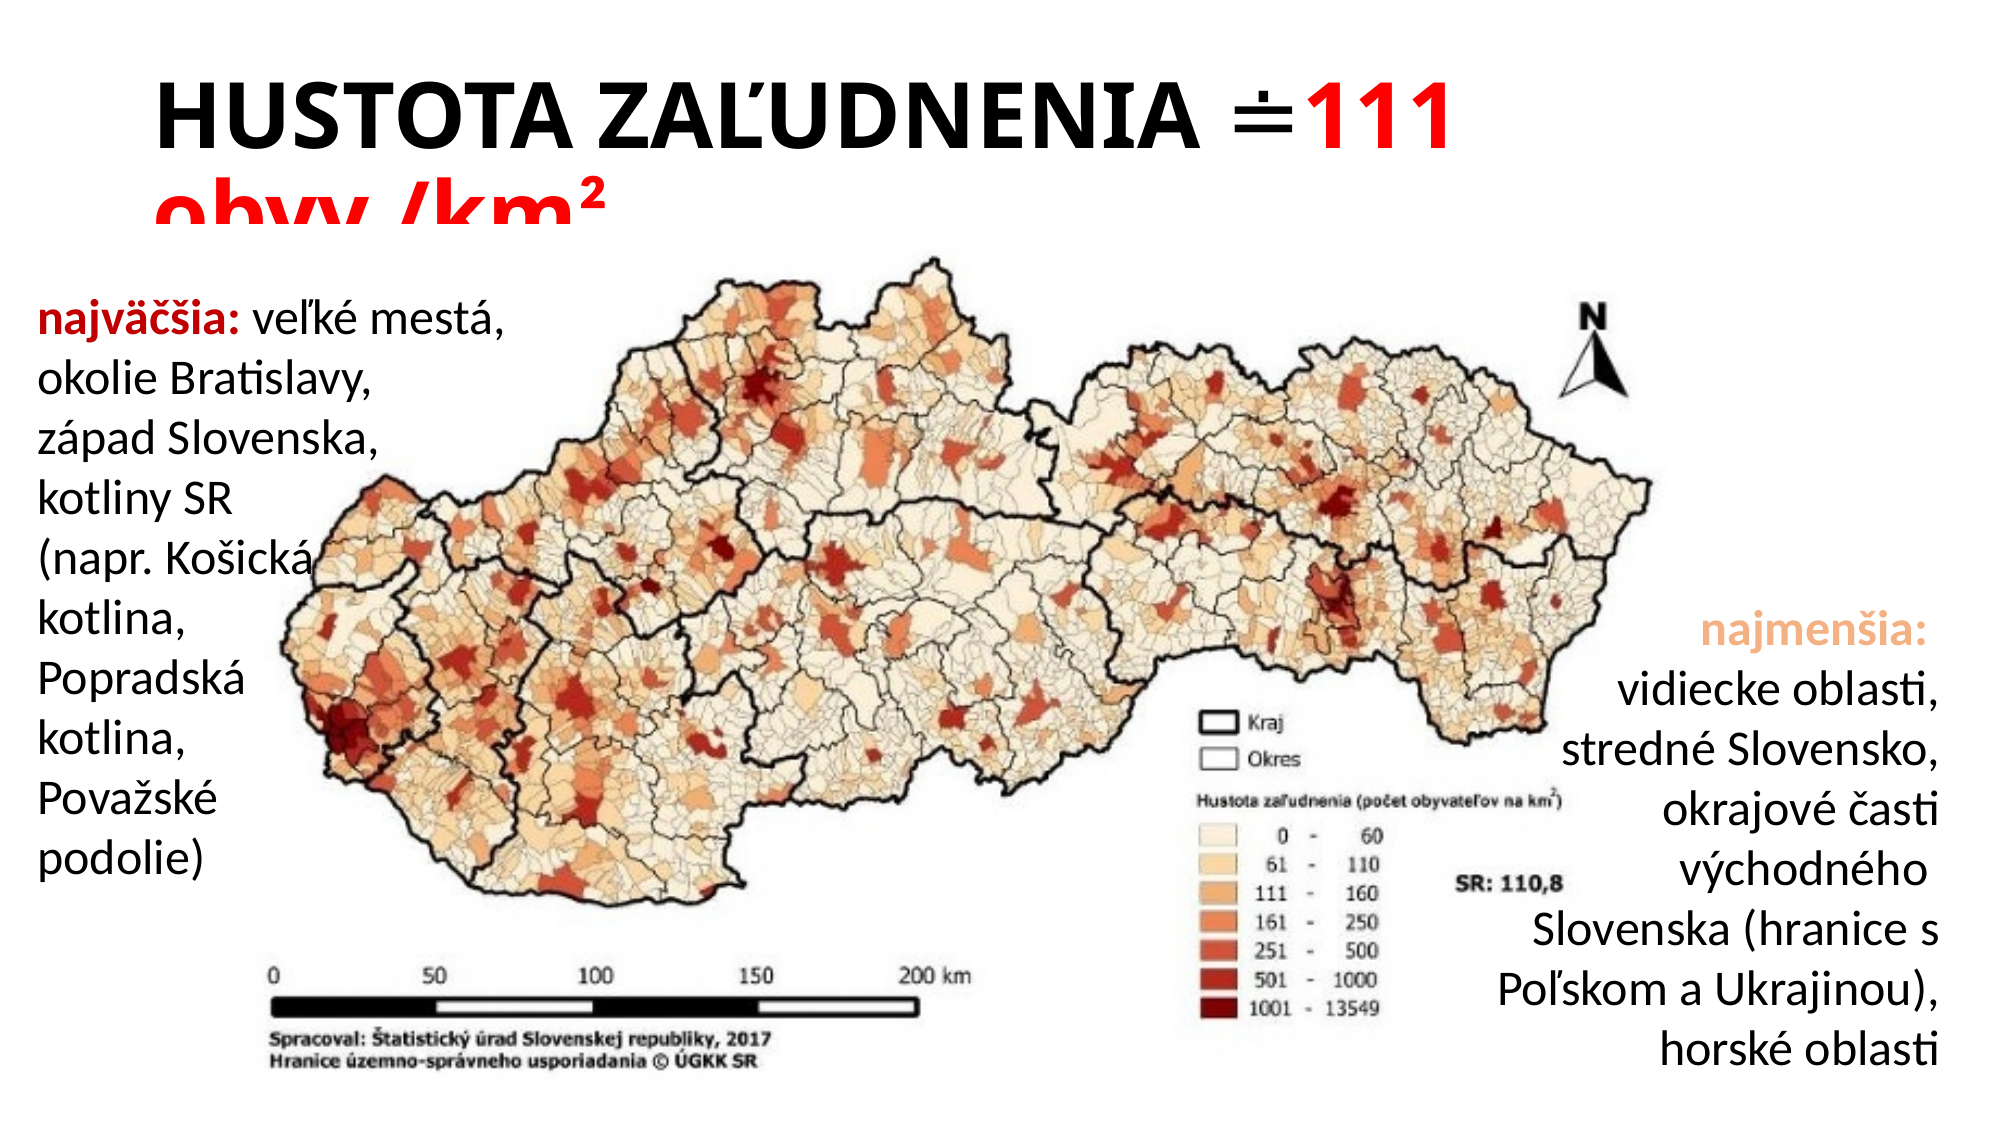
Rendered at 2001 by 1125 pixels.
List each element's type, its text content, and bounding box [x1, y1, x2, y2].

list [0, 224, 1955, 1125]
title HUSTOTA ZAĽUDNENIA ≐111 obyv./km² [137, 59, 1863, 224]
